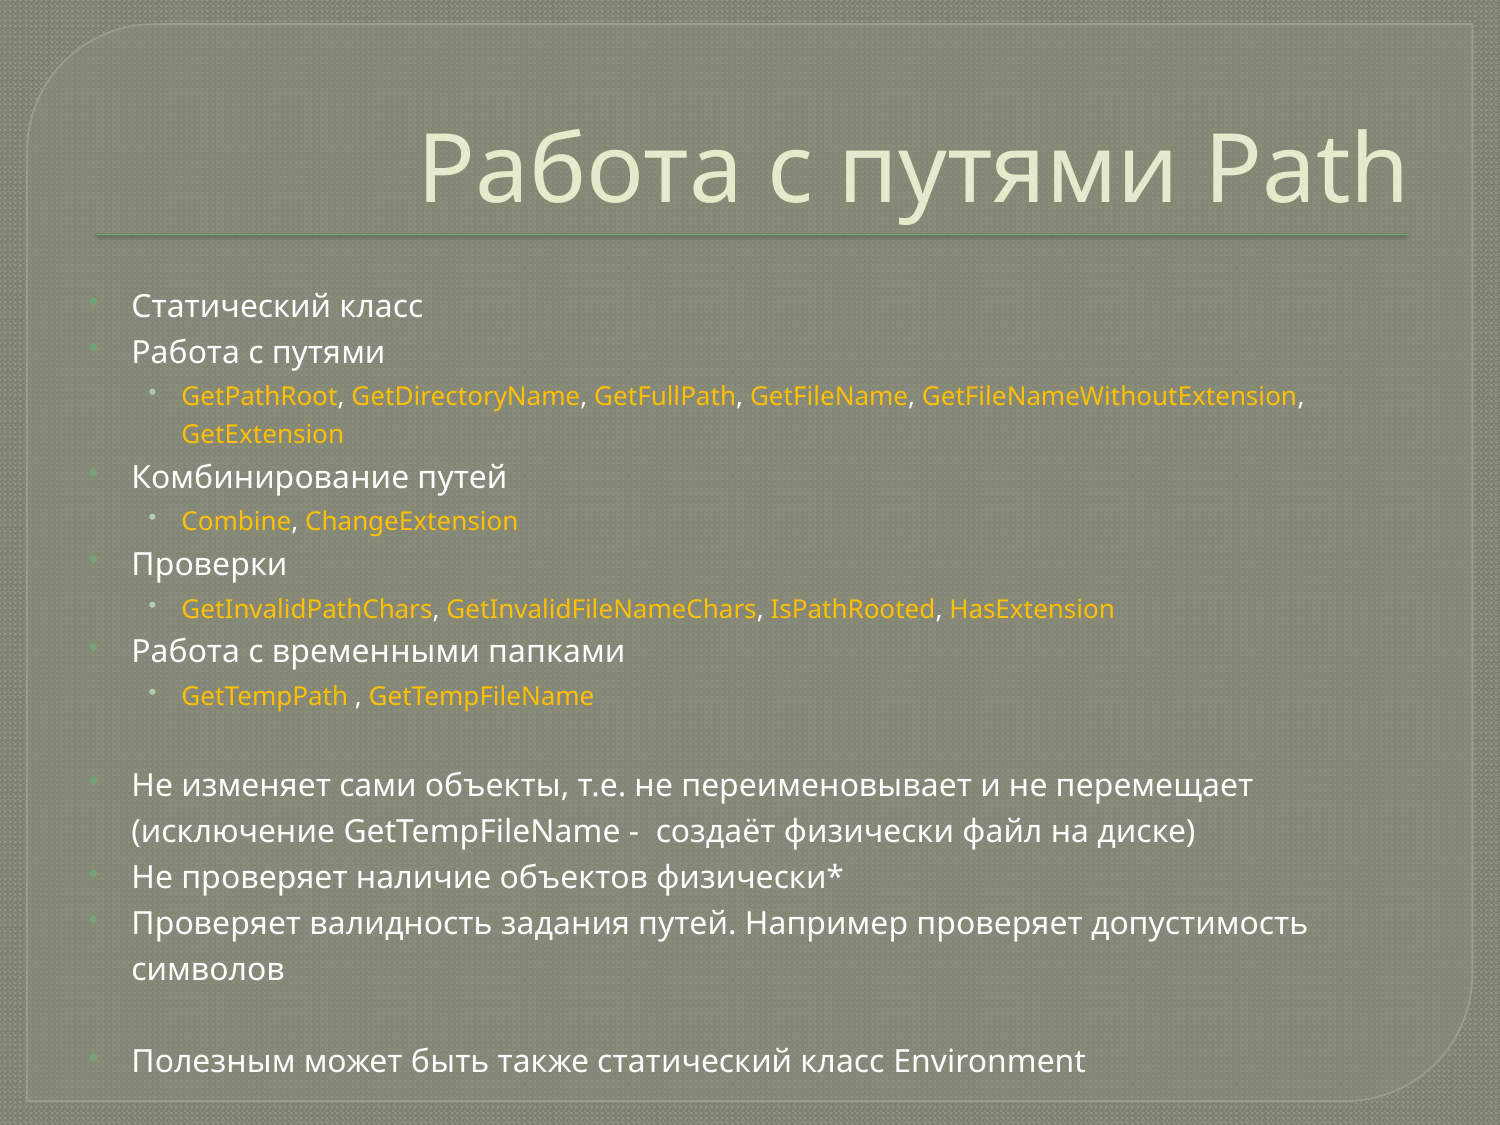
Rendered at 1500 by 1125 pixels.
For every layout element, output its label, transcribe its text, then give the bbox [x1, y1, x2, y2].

title Работа с путями Path [75, 41, 1425, 230]
list Статический класс Работа с путями GetPathRoot, GetDirectoryName, GetFullPath, GetFileName, GetFileNameWithoutExtension, GetExtension Комбинирование путей Combine, ChangeExtension Проверки GetInvalidPathChars, GetInvalidFileNameChars, IsPathRooted, HasExtension Работа с временными папками GetTempPath , GetTempFileName Не изменяет сами объекты, т.е. не переименовывает и не перемещает (исключение GetTempFileName - создаёт физически файл на диске) Не проверяет наличие объектов физически* Проверяет валидность задания путей. Например проверяет допустимость символов Полезным может быть также статический класс Environment [75, 270, 1425, 1094]
